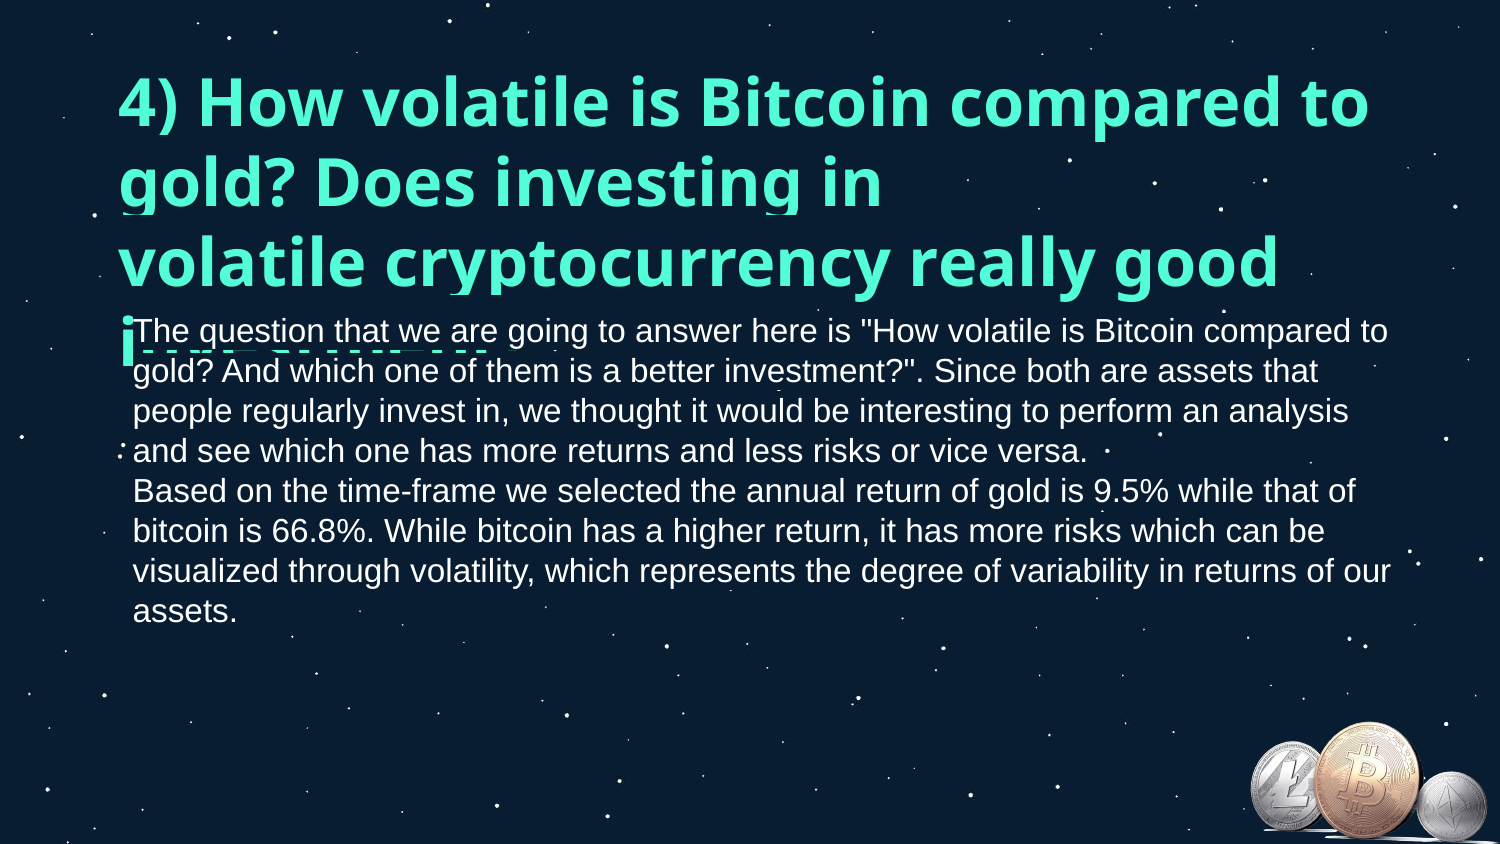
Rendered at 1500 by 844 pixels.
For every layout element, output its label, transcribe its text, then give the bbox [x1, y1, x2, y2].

title 4) How volatile is Bitcoin compared to gold? Does investing in volatile cryptocurrency really good investment? [103, 44, 1397, 250]
list The question that we are going to answer here is "How volatile is Bitcoin compared to gold? And which one of them is a better investment?". Since both are assets that people regularly invest in, we thought it would be interesting to perform an analysis and see which one has more returns and less risks or vice versa. Based on the time-frame we selected the annual return of gold is 9.5% while that of bitcoin is 66.8%. While bitcoin has a higher return, it has more risks which can be visualized through volatility, which represents the degree of variability in returns of our assets. [132, 294, 1397, 695]
picture [0, 0, 1500, 844]
